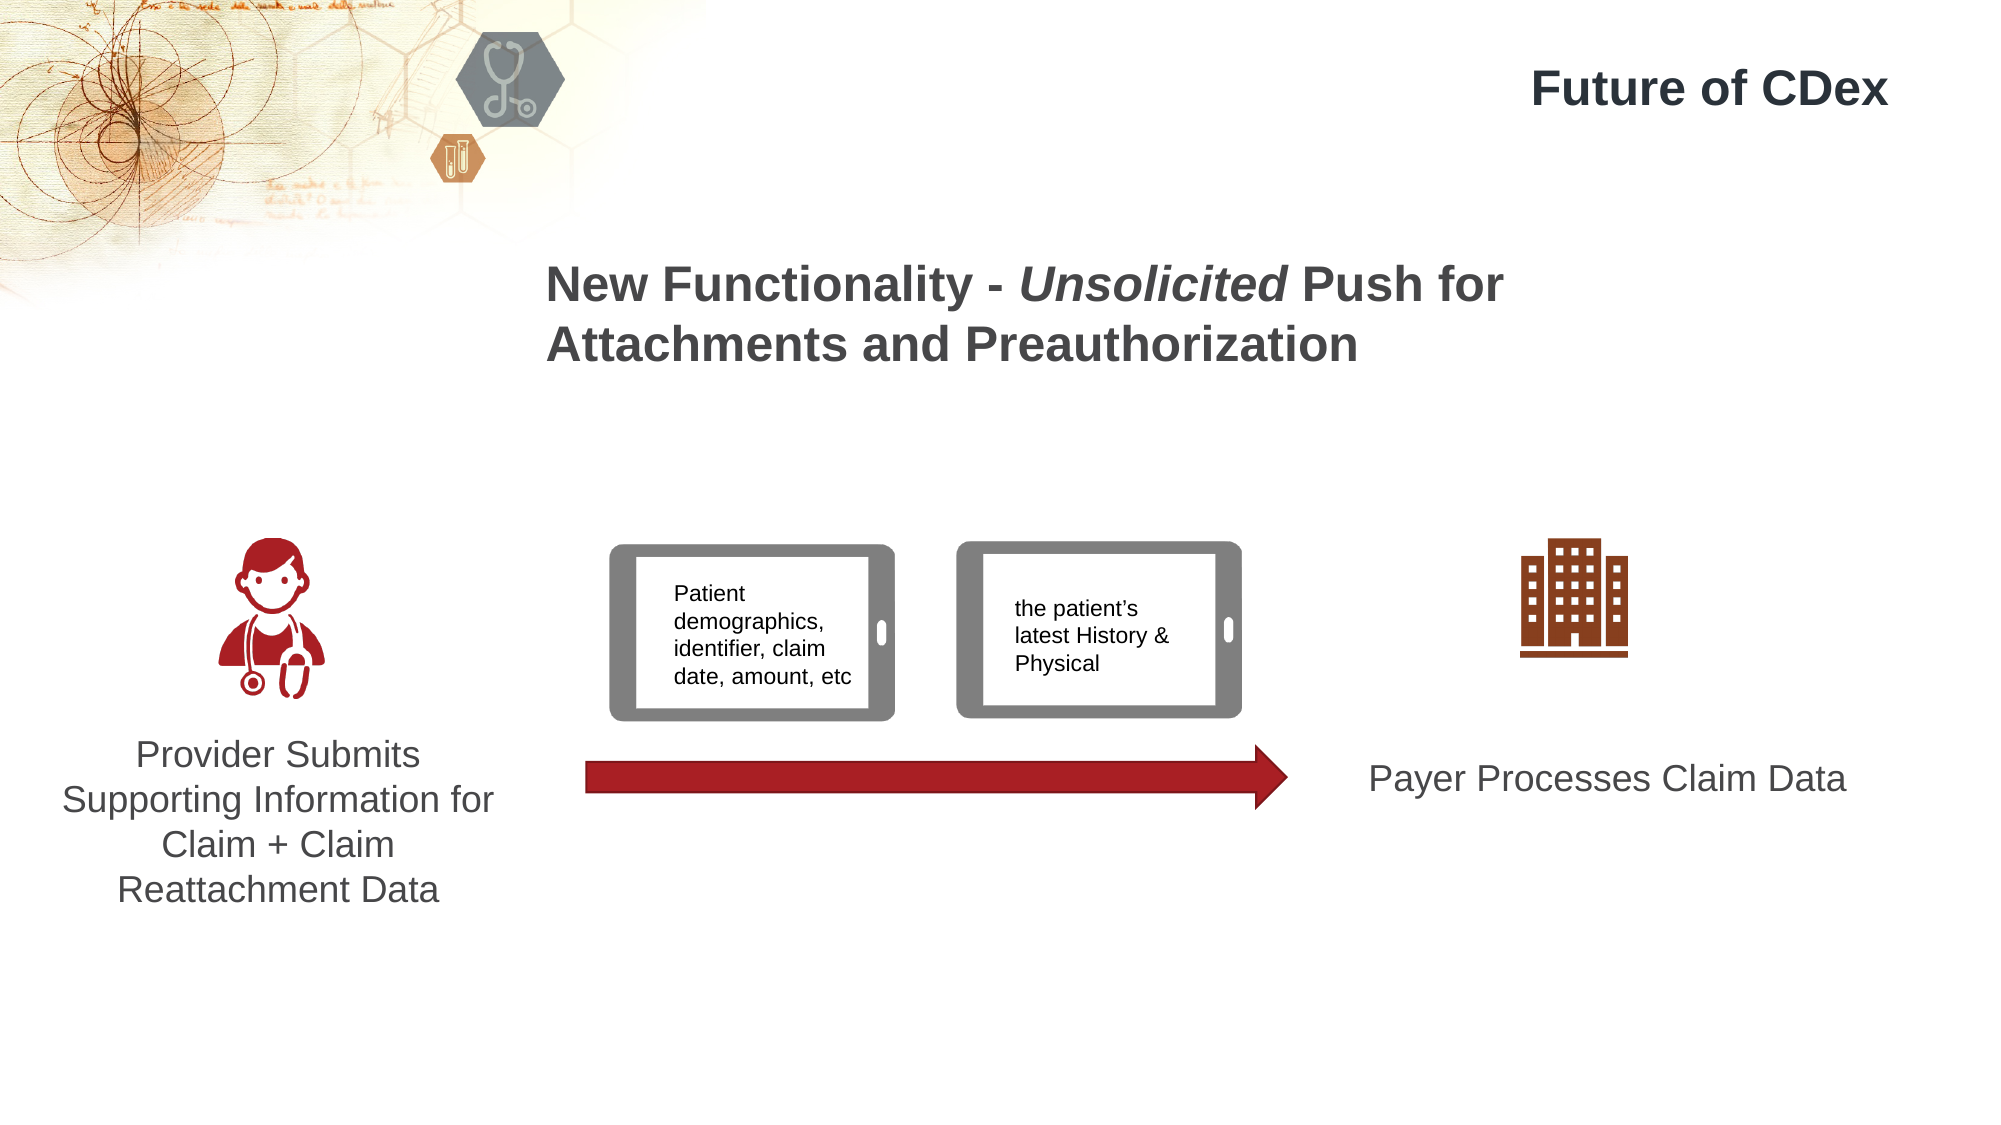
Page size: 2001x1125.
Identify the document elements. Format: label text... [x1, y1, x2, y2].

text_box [609, 540, 1242, 722]
text_box New Functionality - Unsolicited Push for Attachments and Preauthorization [455, 243, 1636, 379]
picture [1520, 538, 1628, 658]
text_box Payer Processes Claim Data [1353, 746, 1862, 807]
text_box Provider Submits Supporting Information for Claim + Claim Reattachment Data [34, 732, 523, 908]
text_box [585, 744, 1288, 810]
list Future of CDex [866, 54, 1904, 115]
picture [0, 0, 706, 310]
picture [217, 538, 325, 699]
